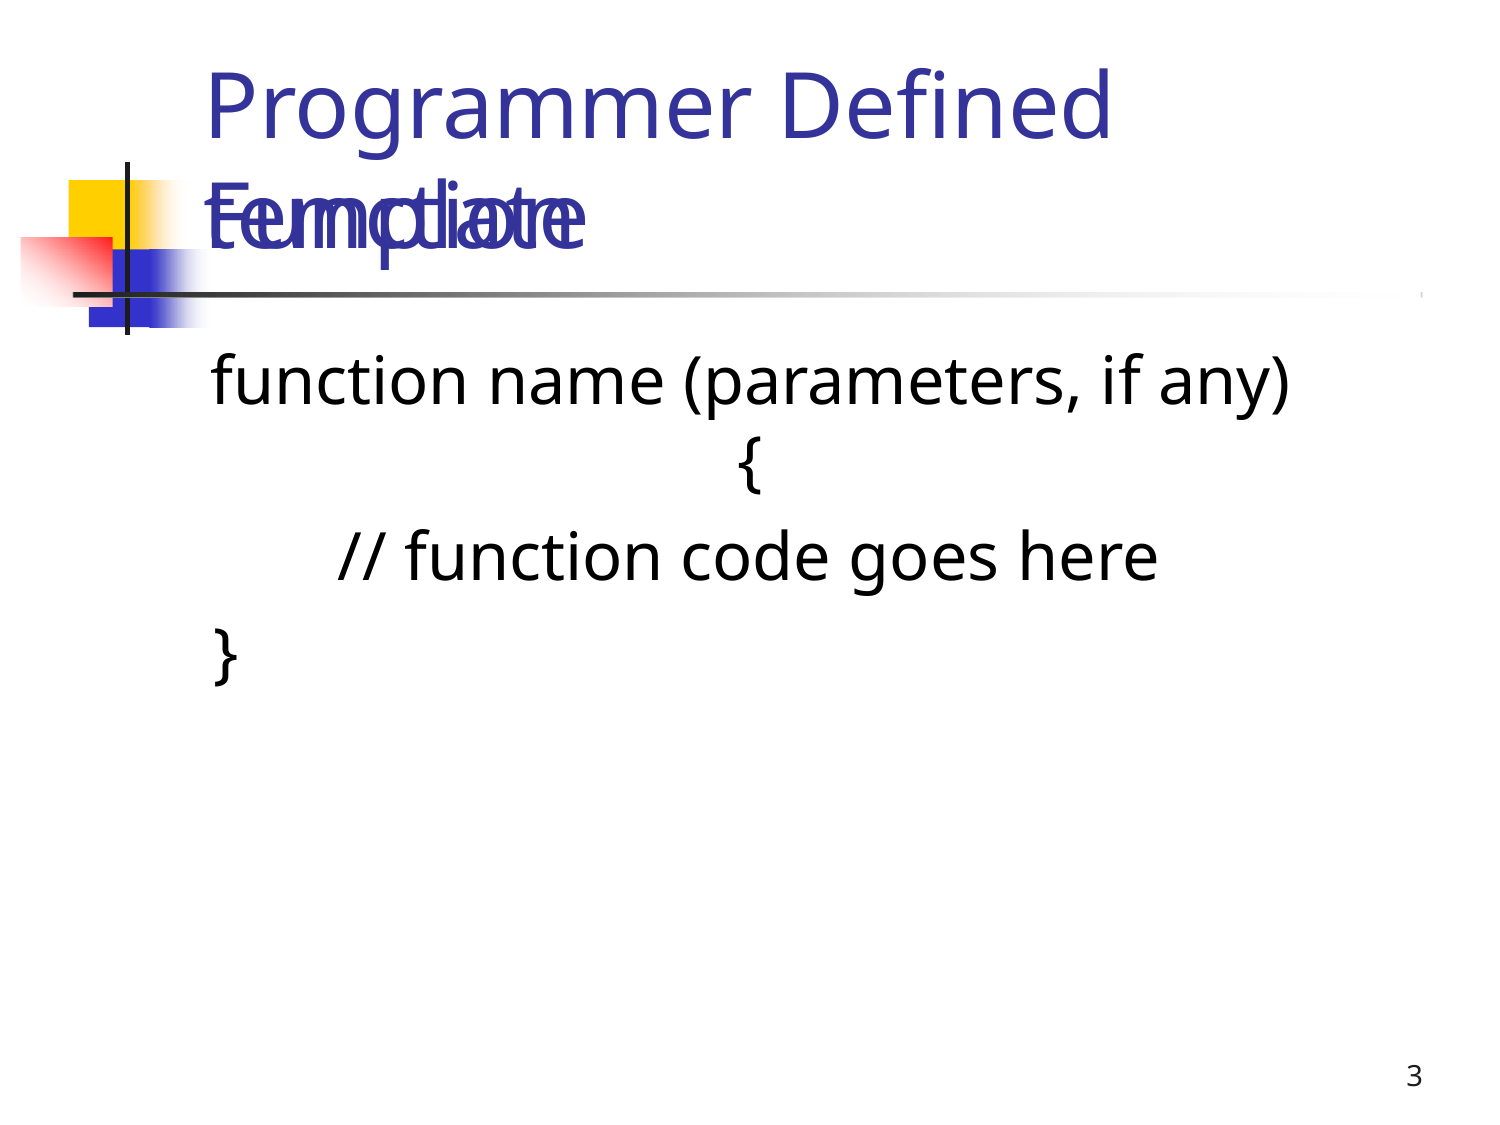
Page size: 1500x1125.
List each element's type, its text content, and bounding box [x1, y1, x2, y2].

text_box template function name (parameters, if any) { // function code goes here } [201, 154, 1294, 690]
picture [20, 180, 201, 328]
picture [1294, 292, 1423, 298]
title Programmer Defined Function [201, 44, 1418, 267]
text_box 3 [1400, 1055, 1429, 1098]
